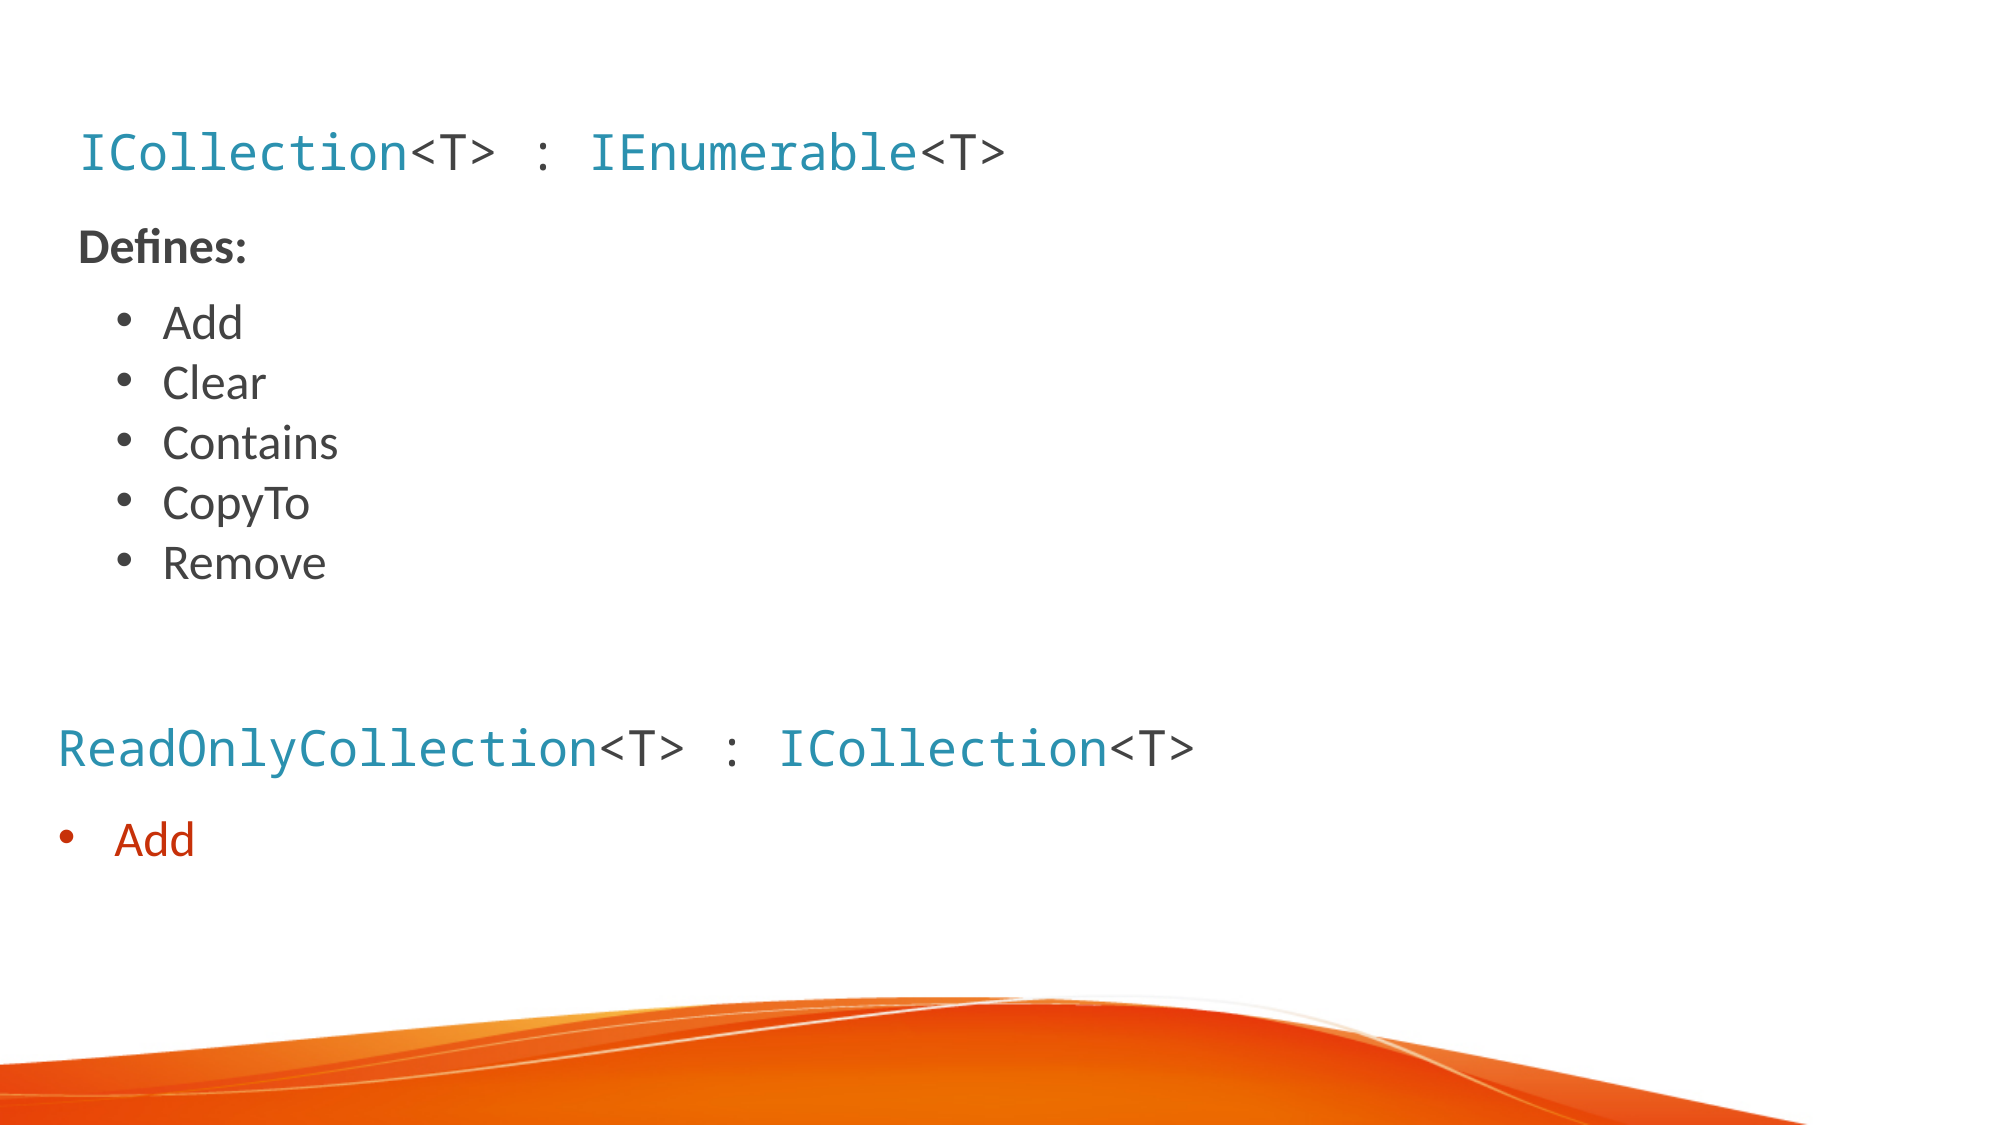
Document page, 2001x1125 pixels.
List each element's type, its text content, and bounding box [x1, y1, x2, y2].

text_box ICollection<T> : IEnumerable<T> [63, 104, 1937, 188]
text_box Add Clear Contains CopyTo Remove [100, 282, 1900, 666]
text_box ReadOnlyCollection<T> : ICollection<T> Add [43, 699, 1917, 874]
picture [0, 0, 2000, 1125]
text_box Defines: [63, 196, 1937, 371]
